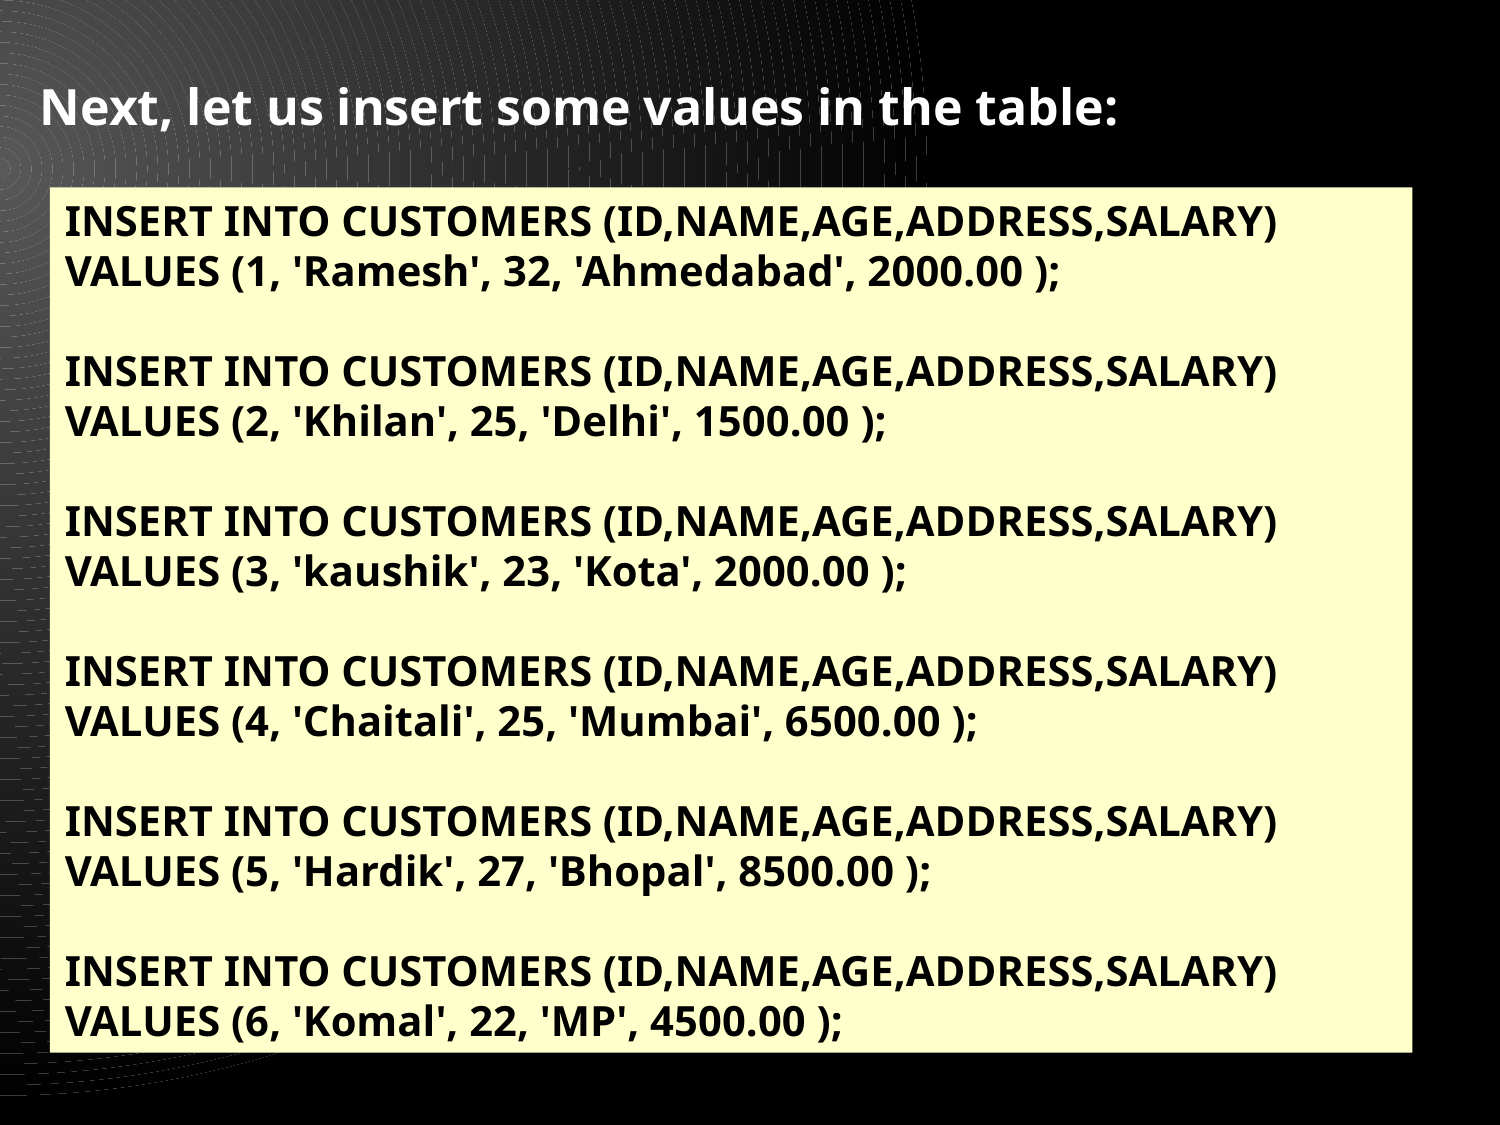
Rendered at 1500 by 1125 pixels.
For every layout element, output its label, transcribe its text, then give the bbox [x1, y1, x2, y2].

text_box INSERT INTO CUSTOMERS (ID,NAME,AGE,ADDRESS,SALARY) VALUES (1, 'Ramesh', 32, 'Ahmedabad', 2000.00 ); INSERT INTO CUSTOMERS (ID,NAME,AGE,ADDRESS,SALARY) VALUES (2, 'Khilan', 25, 'Delhi', 1500.00 ); INSERT INTO CUSTOMERS (ID,NAME,AGE,ADDRESS,SALARY) VALUES (3, 'kaushik', 23, 'Kota', 2000.00 ); INSERT INTO CUSTOMERS (ID,NAME,AGE,ADDRESS,SALARY) VALUES (4, 'Chaitali', 25, 'Mumbai', 6500.00 ); INSERT INTO CUSTOMERS (ID,NAME,AGE,ADDRESS,SALARY) VALUES (5, 'Hardik', 27, 'Bhopal', 8500.00 ); INSERT INTO CUSTOMERS (ID,NAME,AGE,ADDRESS,SALARY) VALUES (6, 'Komal', 22, 'MP', 4500.00 ); [49, 187, 1413, 1053]
title Next, let us insert some values in the table: [24, 37, 1425, 150]
